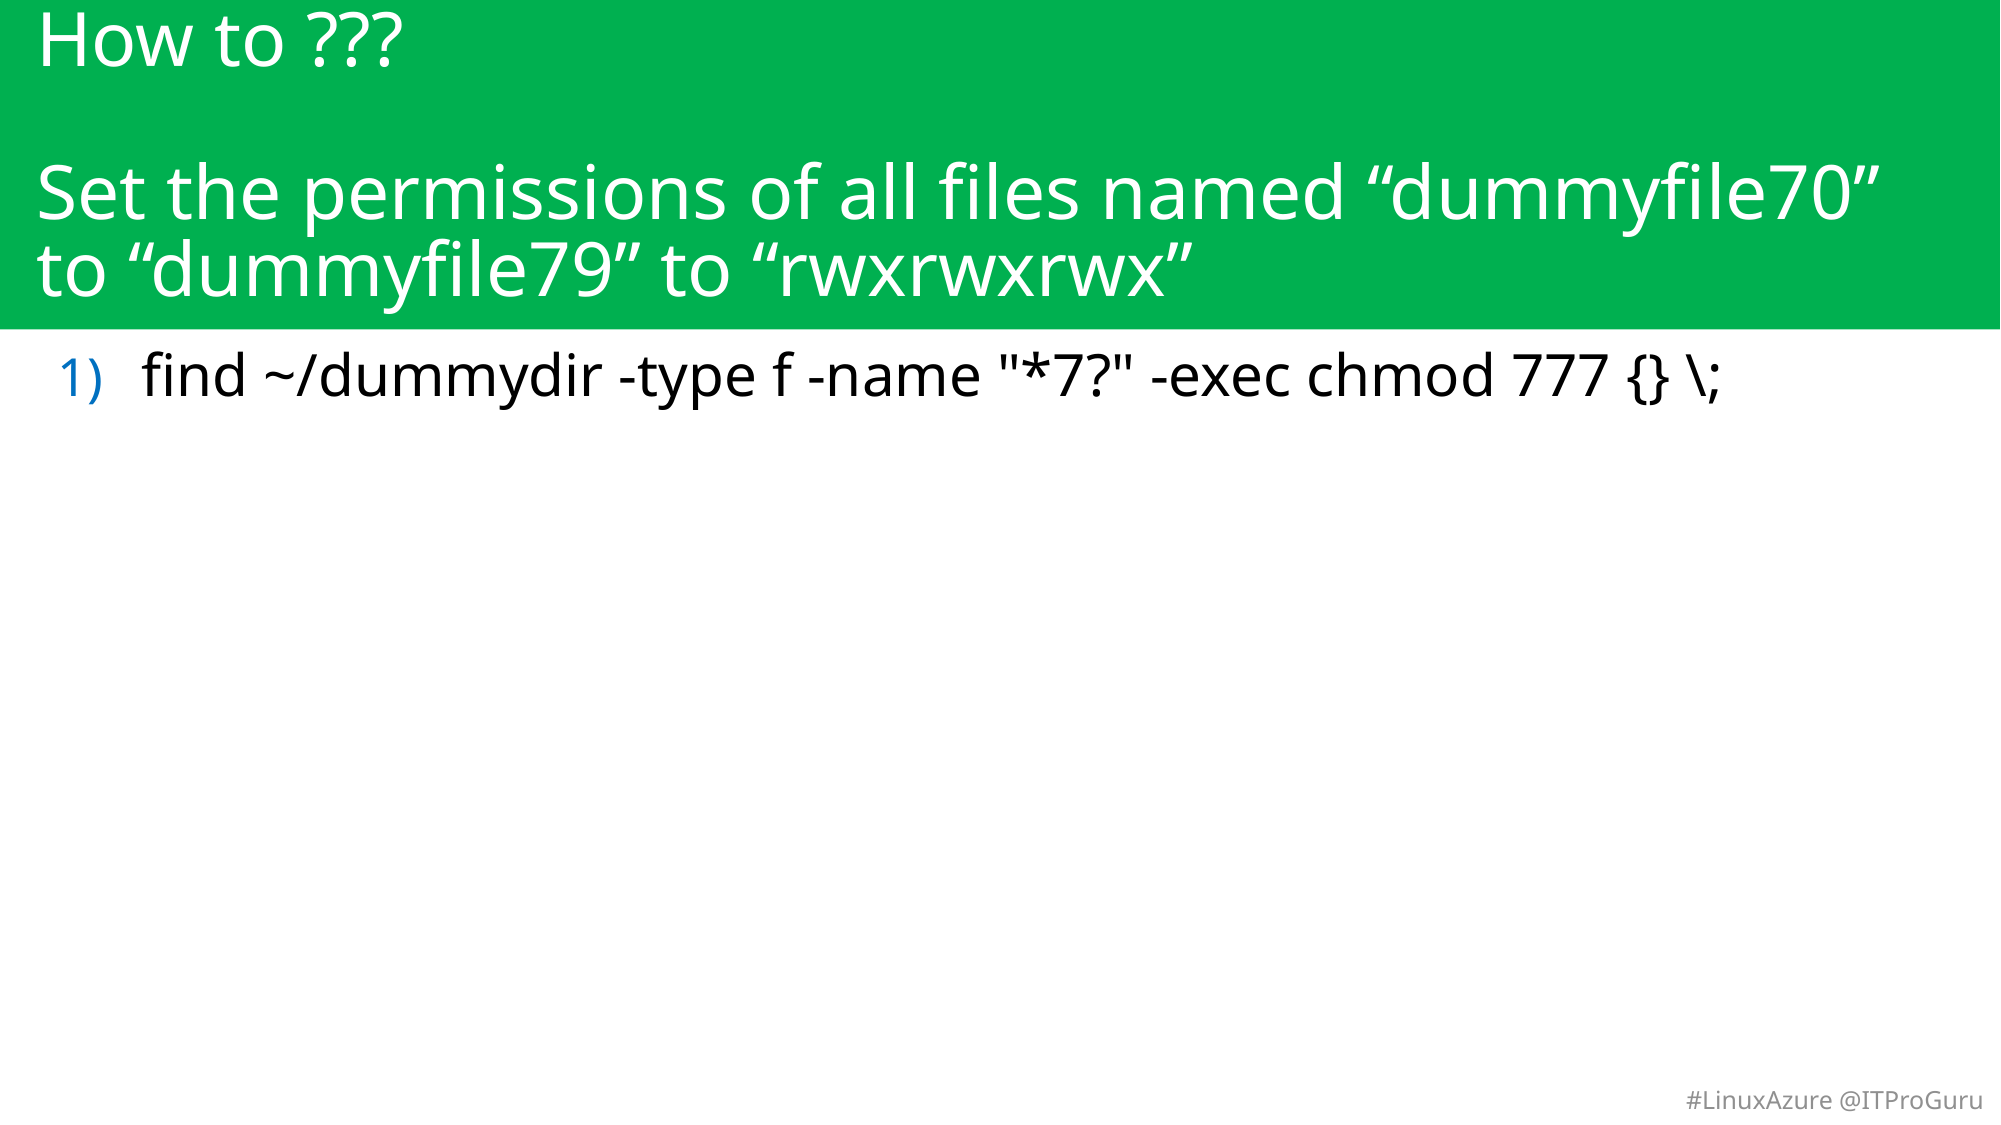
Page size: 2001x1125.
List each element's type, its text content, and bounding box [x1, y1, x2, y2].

list find ~/dummydir -type f -name "*7?" -exec chmod 777 {} \; [56, 337, 1933, 1017]
title How to ??? Set the permissions of all files named “dummyfile70” to “dummyfile79” to “rwxrwxrwx” [36, 0, 1976, 318]
